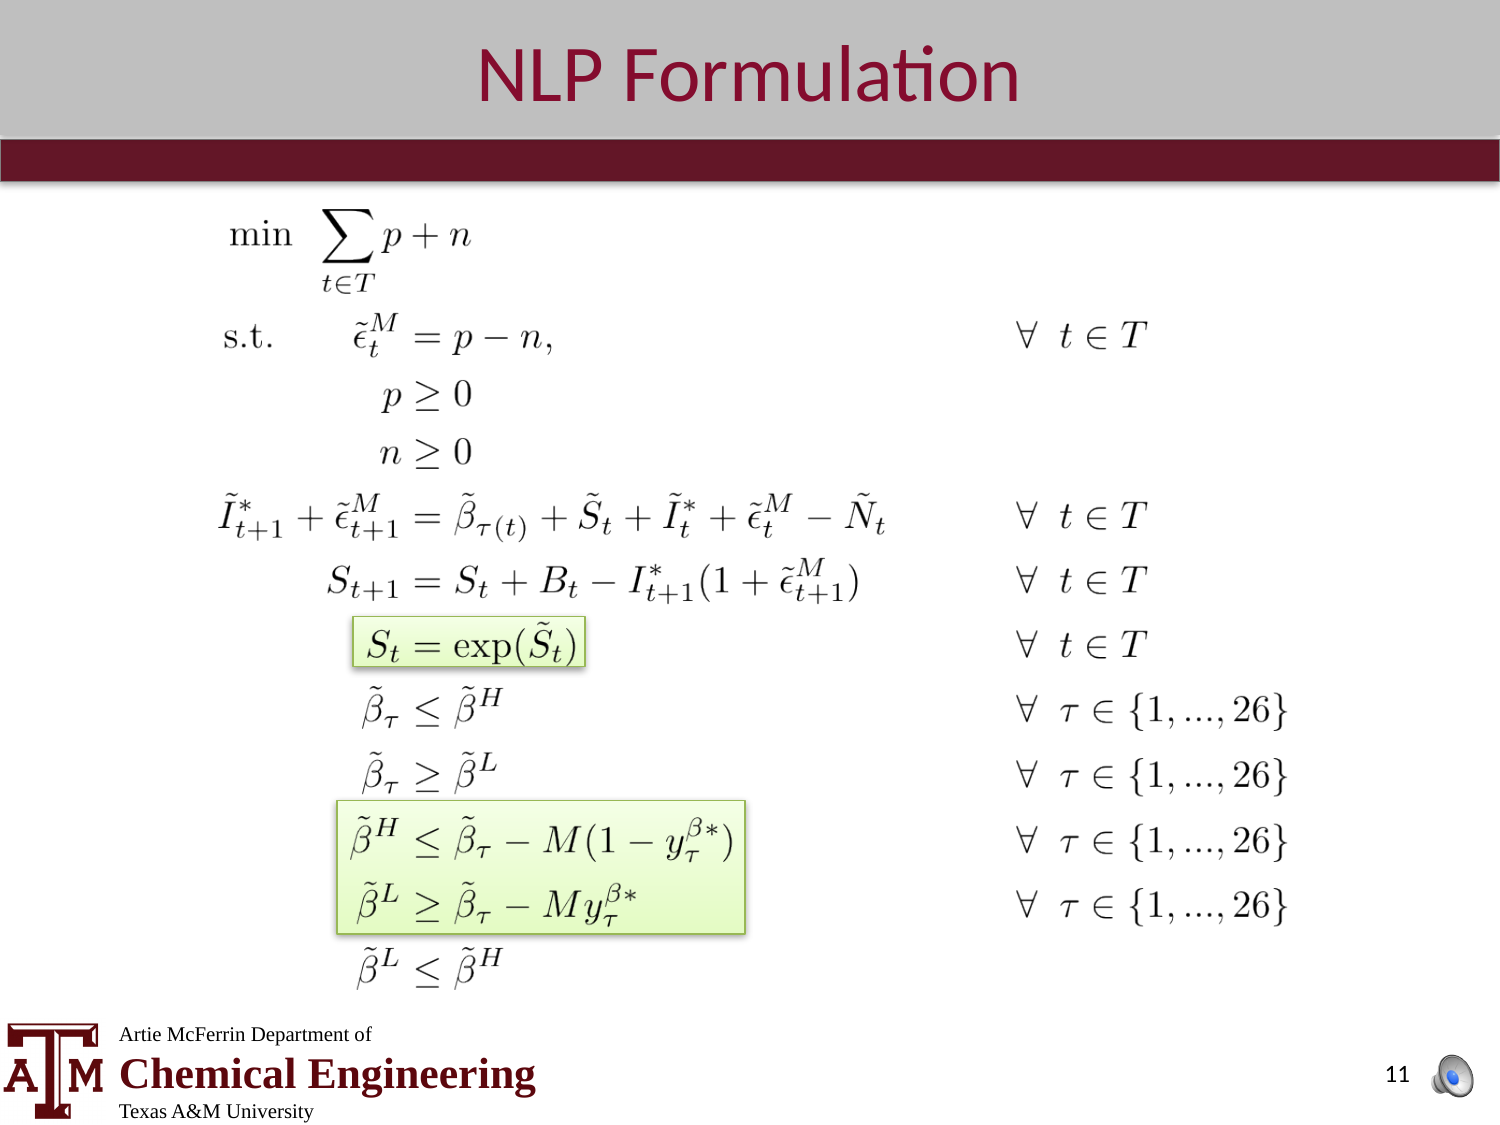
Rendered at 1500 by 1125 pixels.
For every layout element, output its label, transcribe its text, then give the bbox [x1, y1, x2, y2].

picture [217, 208, 1288, 990]
picture [0, 1018, 106, 1124]
picture [1429, 1054, 1476, 1101]
title NLP Formulation [75, 13, 1425, 126]
slide_number 11 [1074, 1042, 1425, 1103]
